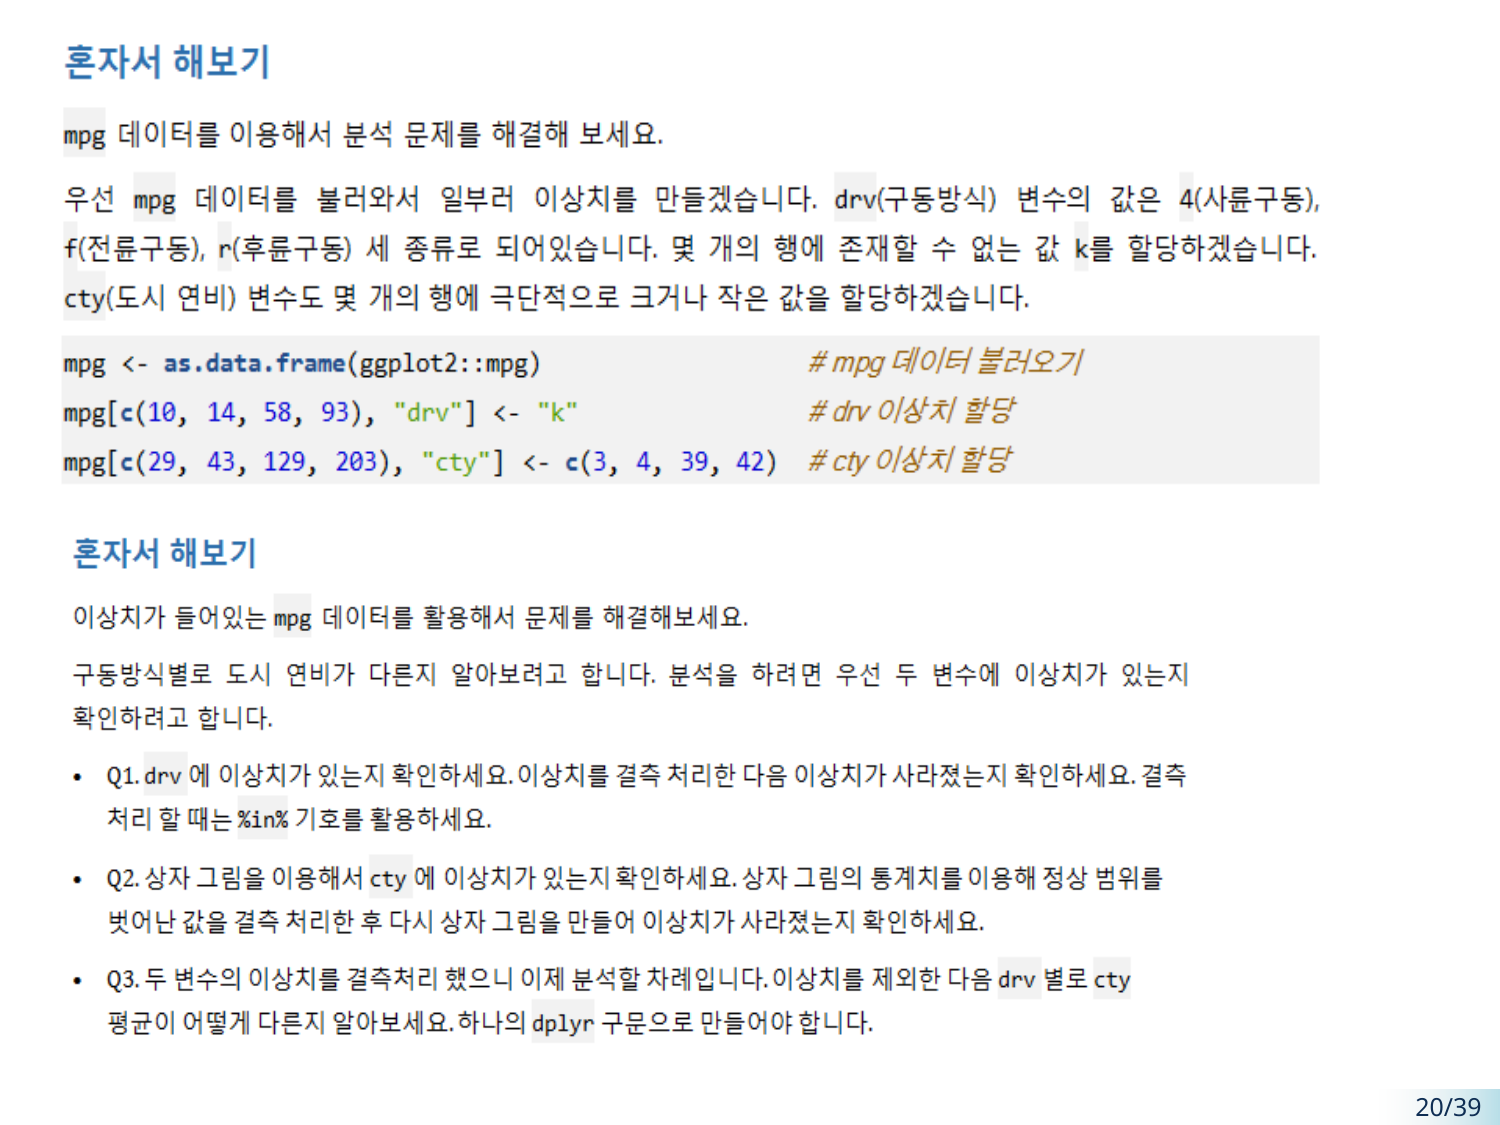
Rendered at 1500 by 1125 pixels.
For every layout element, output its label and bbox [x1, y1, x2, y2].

picture [41, 30, 1348, 511]
picture [66, 525, 1203, 1055]
